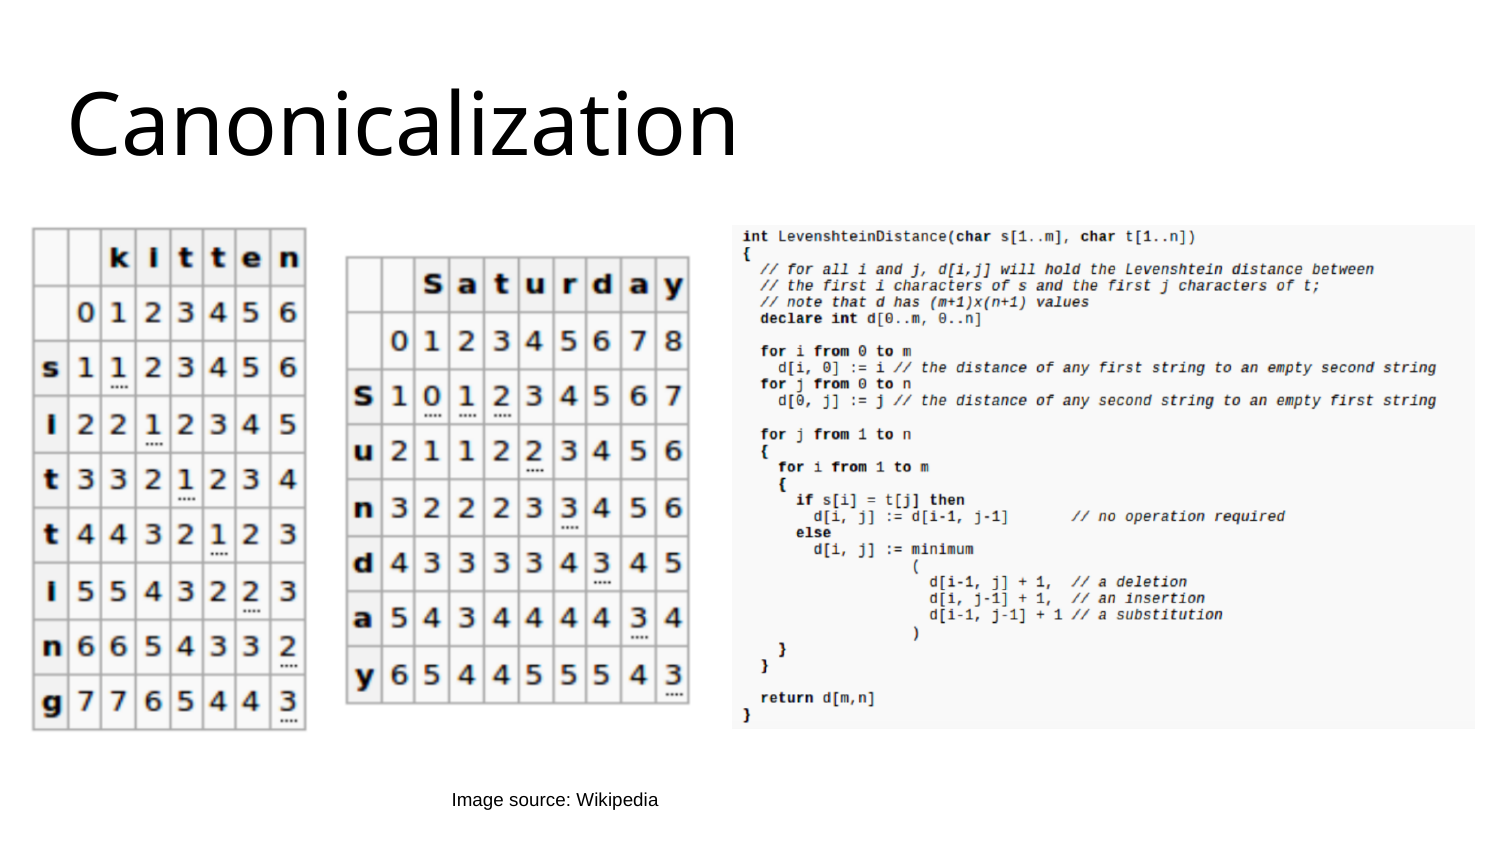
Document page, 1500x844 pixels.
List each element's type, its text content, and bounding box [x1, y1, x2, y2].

picture [24, 212, 708, 744]
text_box Image source: Wikipedia [436, 772, 708, 844]
title Canonicalization [51, 51, 1449, 189]
picture [732, 212, 1476, 729]
